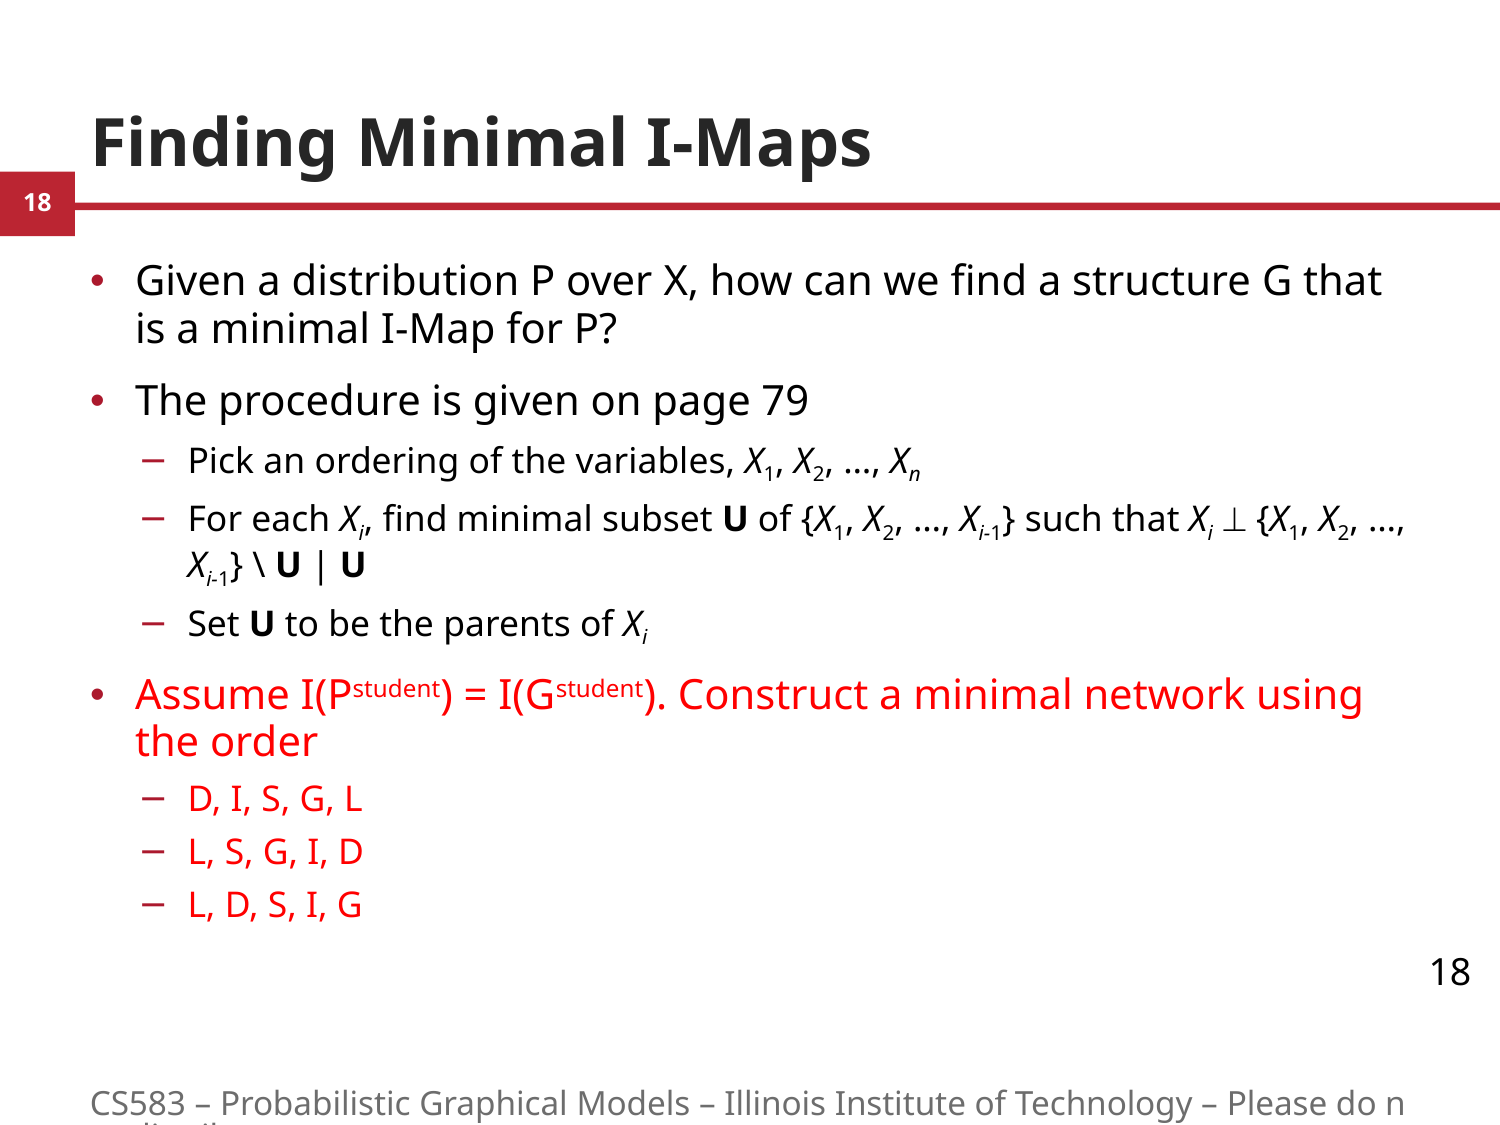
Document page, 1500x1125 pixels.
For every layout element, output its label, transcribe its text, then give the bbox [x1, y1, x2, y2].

list Given a distribution P over X, how can we find a structure G that is a minimal I-Map for P? The procedure is given on page 79 Pick an ordering of the variables, X1, X2, …, Xn For each Xi, find minimal subset U of {X1, X2, …, Xi-1} such that Xi  {X1, X2, …, Xi-1} \ U | U Set U to be the parents of Xi Assume I(Pstudent) = I(Gstudent). Construct a minimal network using the order D, I, S, G, L L, S, G, I, D L, D, S, I, G [75, 249, 1425, 1013]
slide_number 18 [1400, 940, 1500, 1026]
footer CS583 – Probabilistic Graphical Models – Illinois Institute of Technology – Please do not distribute. [75, 1074, 1438, 1125]
title Finding Minimal I-Maps [75, 56, 1425, 188]
